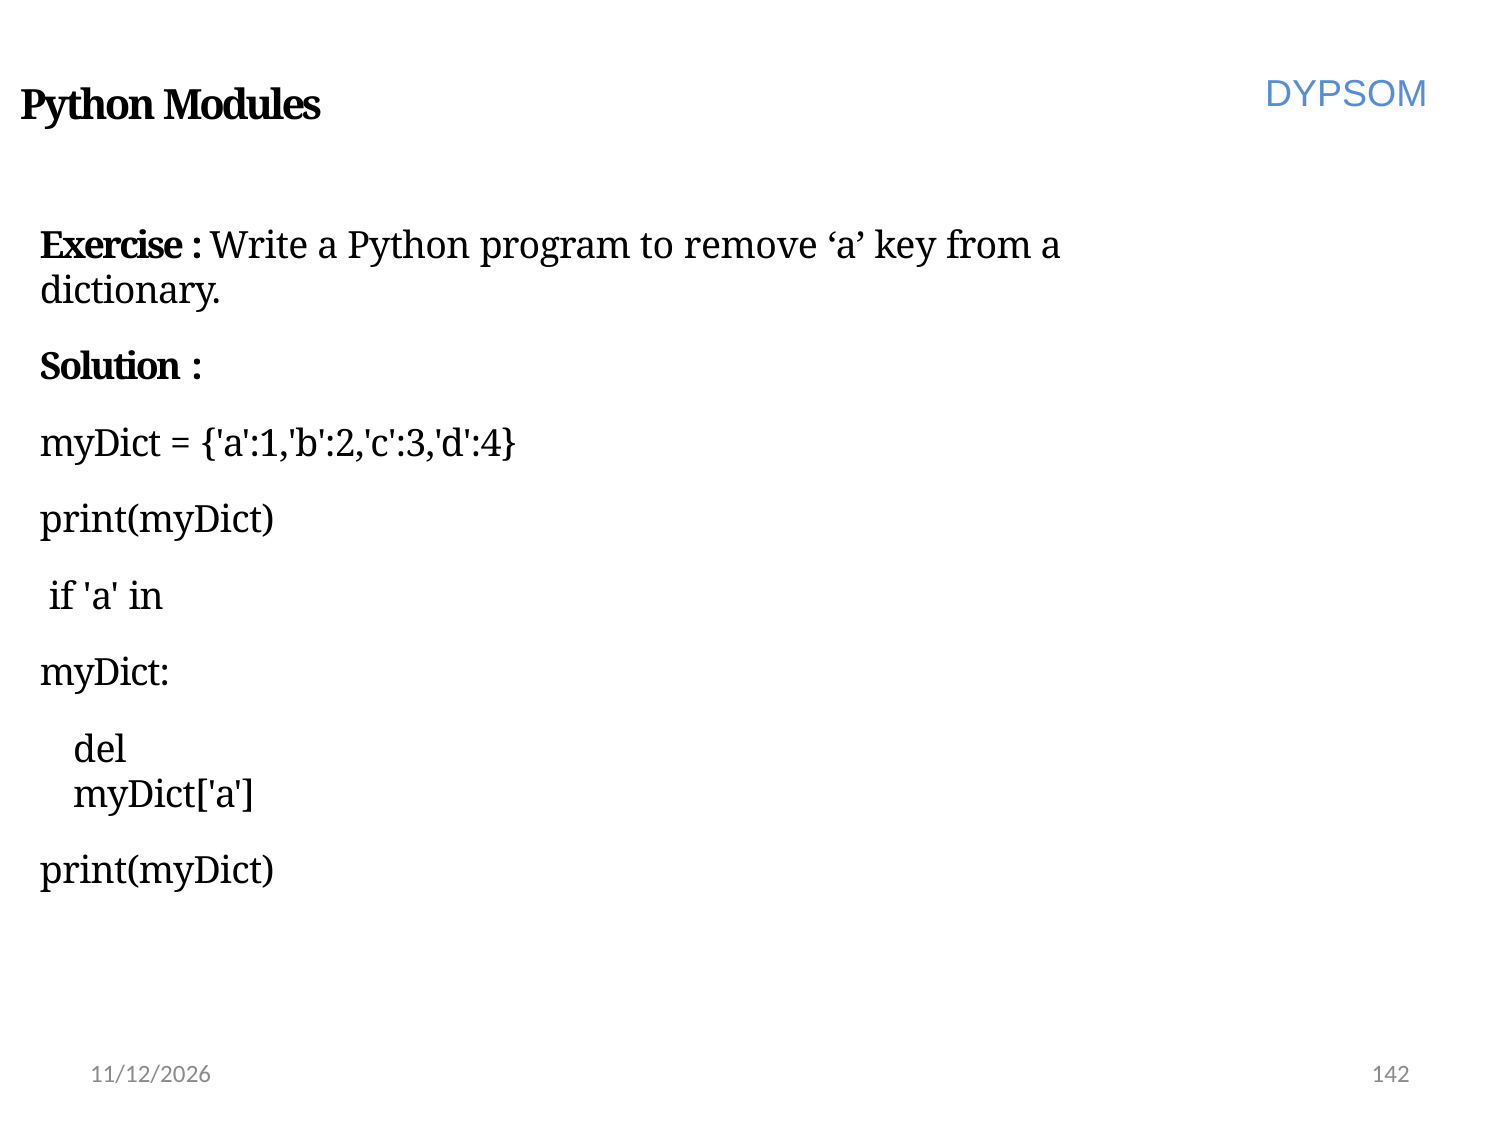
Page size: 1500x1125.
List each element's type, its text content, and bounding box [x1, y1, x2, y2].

text_box DYPSOM [1263, 66, 1474, 114]
title Python Modules [13, 7, 327, 198]
text_box Exercise : Write a Python program to remove ‘a’ key from a dictionary. Solution : myDict = {'a':1,'b':2,'c':3,'d':4} print(myDict) if 'a' in myDict: del myDict['a'] print(myDict) [37, 218, 1174, 892]
slide_number 142 [1074, 1042, 1425, 1103]
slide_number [75, 1042, 425, 1103]
